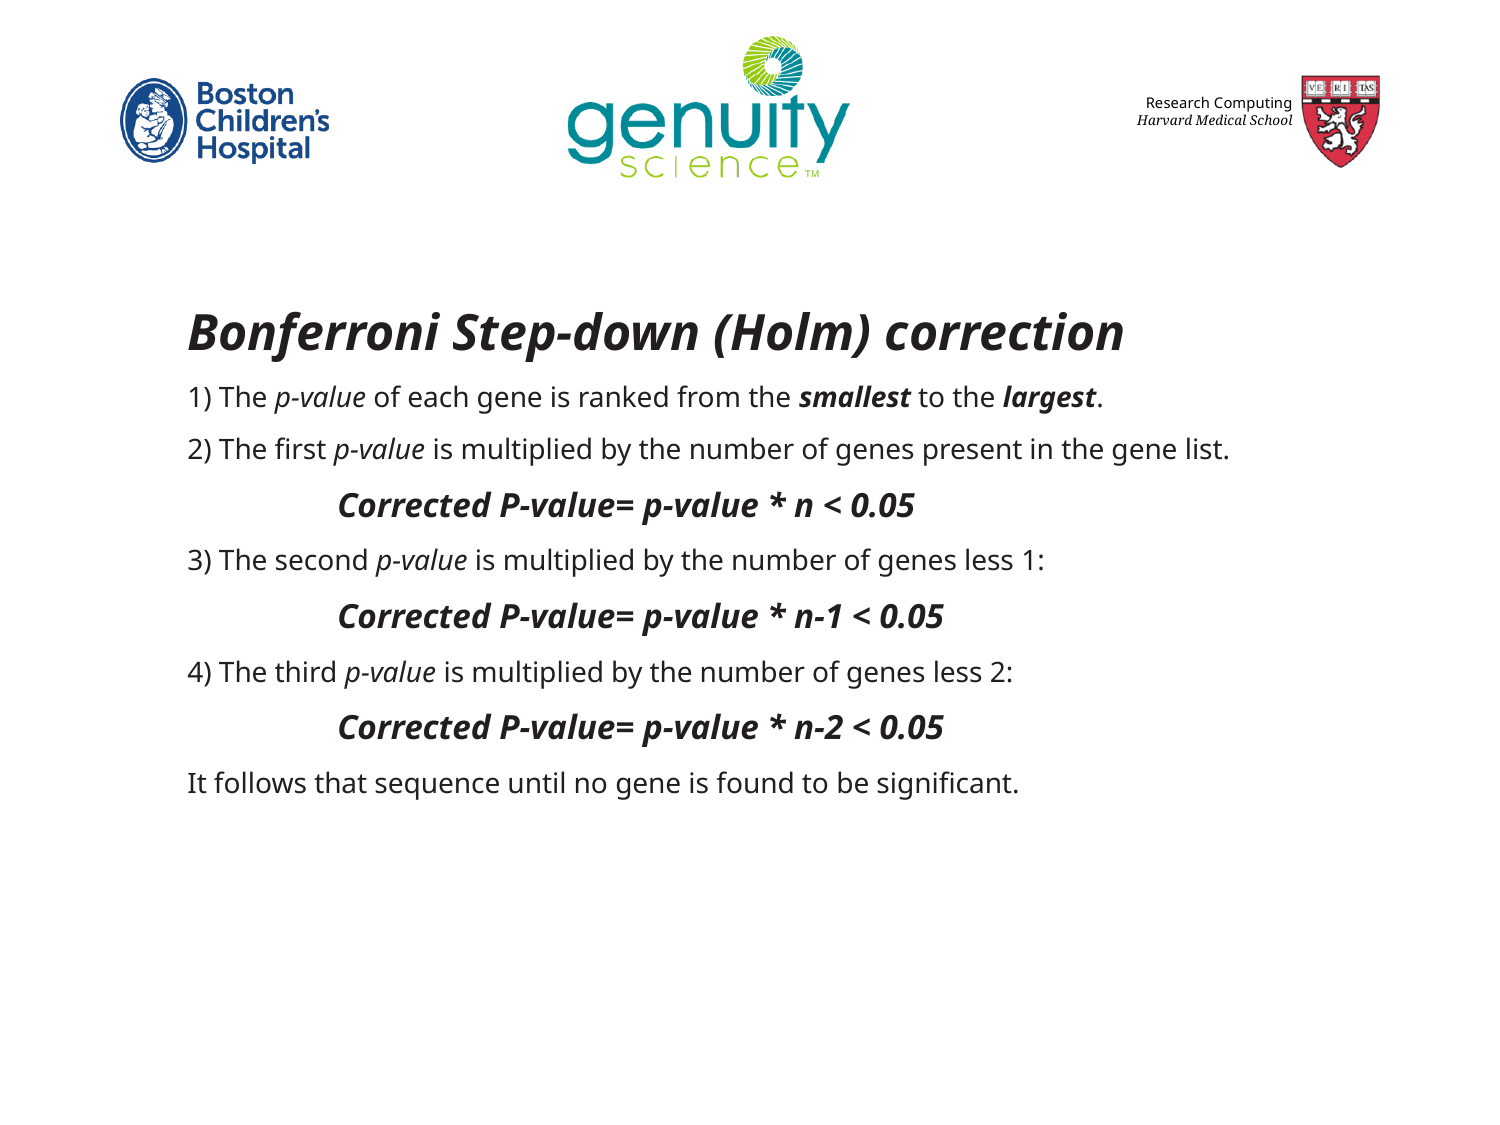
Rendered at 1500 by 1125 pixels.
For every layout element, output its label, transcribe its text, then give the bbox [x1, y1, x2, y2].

picture [120, 78, 329, 164]
picture [558, 32, 856, 190]
picture [1301, 75, 1380, 168]
text_box Bonferroni Step-down (Holm) correction 1) The p-value of each gene is ranked from the smallest to the largest. 2) The first p-value is multiplied by the number of genes present in the gene list. Corrected P-value= p-value * n < 0.05 3) The second p-value is multiplied by the number of genes less 1: Corrected P-value= p-value * n-1 < 0.05 4) The third p-value is multiplied by the number of genes less 2: Corrected P-value= p-value * n-2 < 0.05 It follows that sequence until no gene is found to be significant. [172, 292, 1412, 807]
